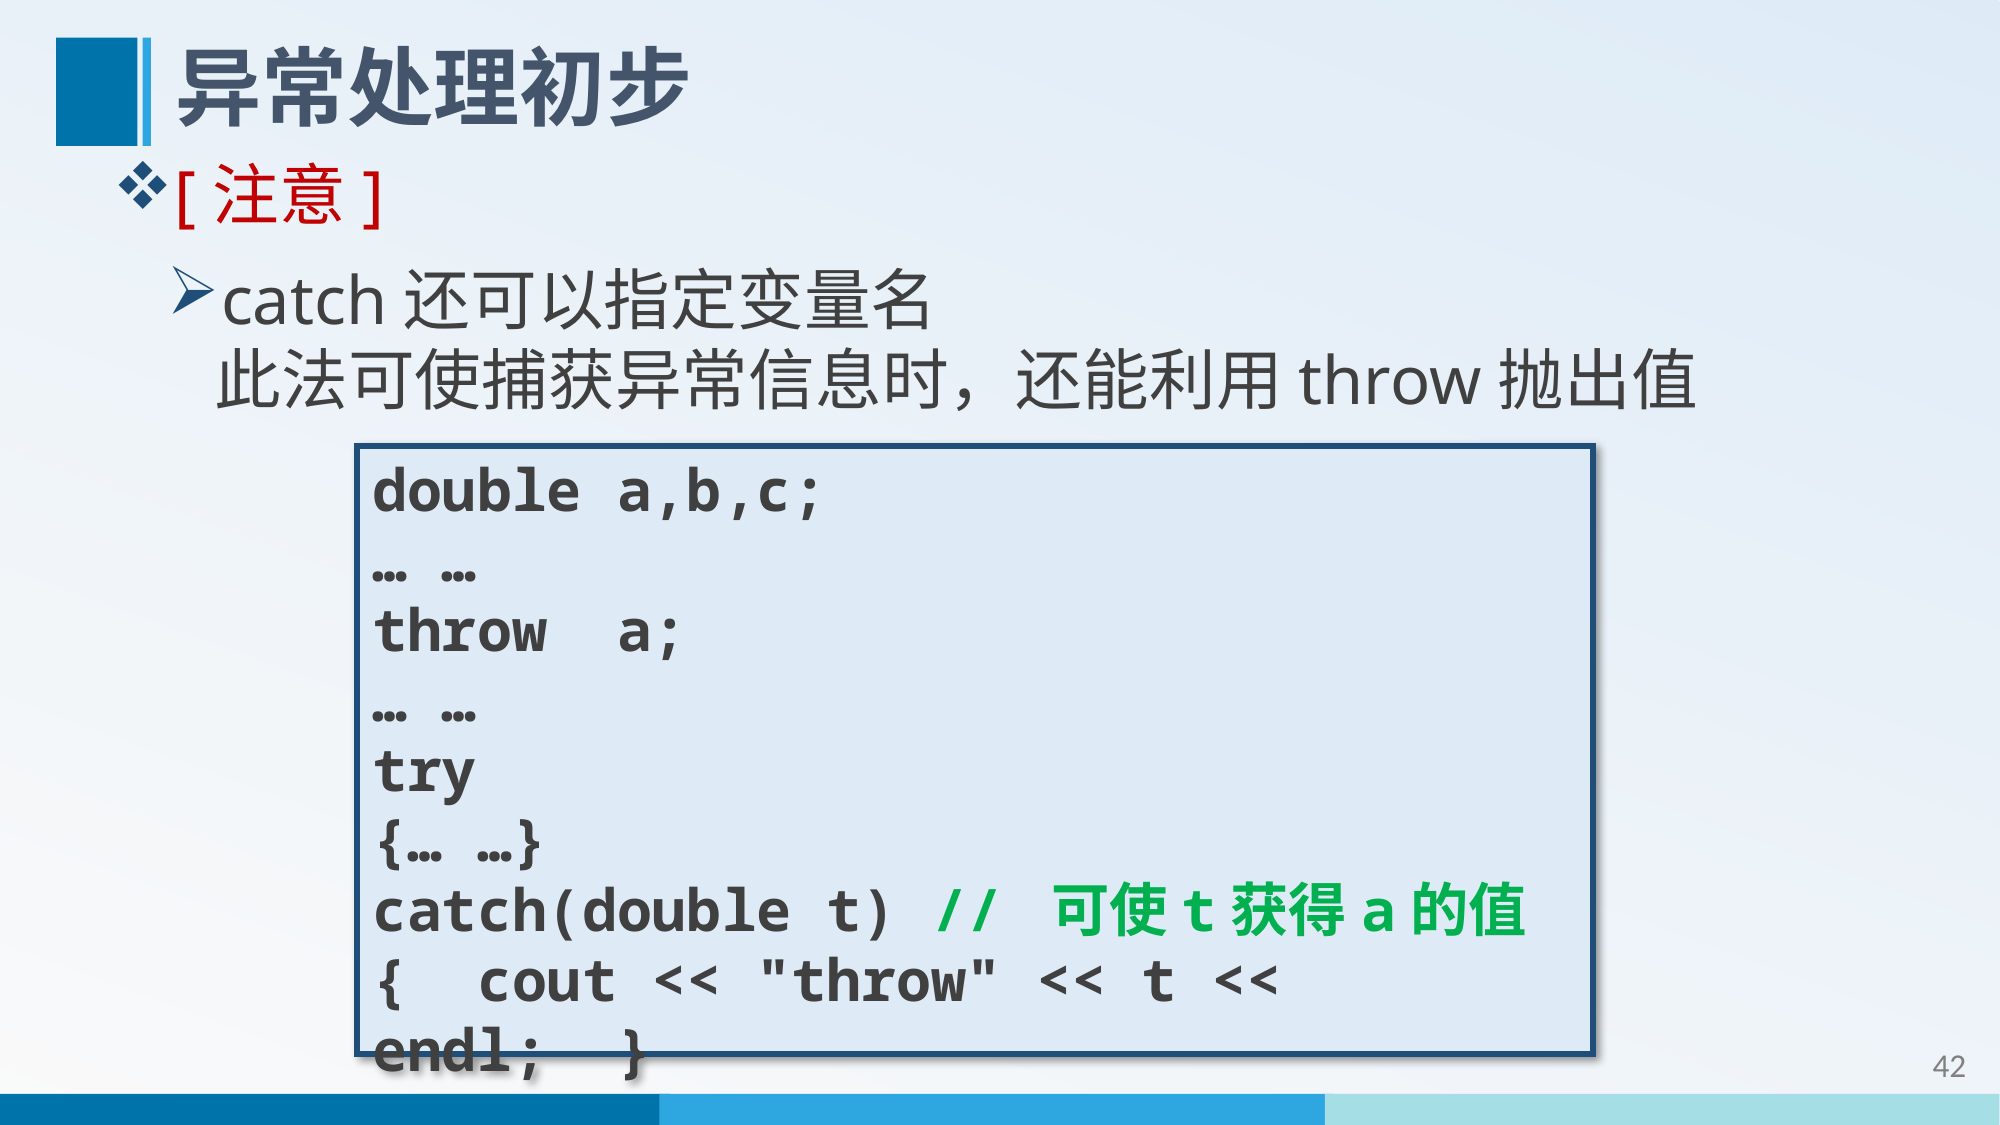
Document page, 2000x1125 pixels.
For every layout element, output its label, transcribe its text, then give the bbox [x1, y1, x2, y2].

text_box [注意] catch还可以指定变量名 此法可使捕获异常信息时，还能利用throw抛出值 [98, 145, 1919, 431]
text_box double a,b,c; … … throw a; … … try {… …} catch(double t) // 可使t获得a的值 { cout << "throw" << t << endl; } [356, 445, 1594, 1055]
title 异常处理初步 [160, 37, 1791, 145]
